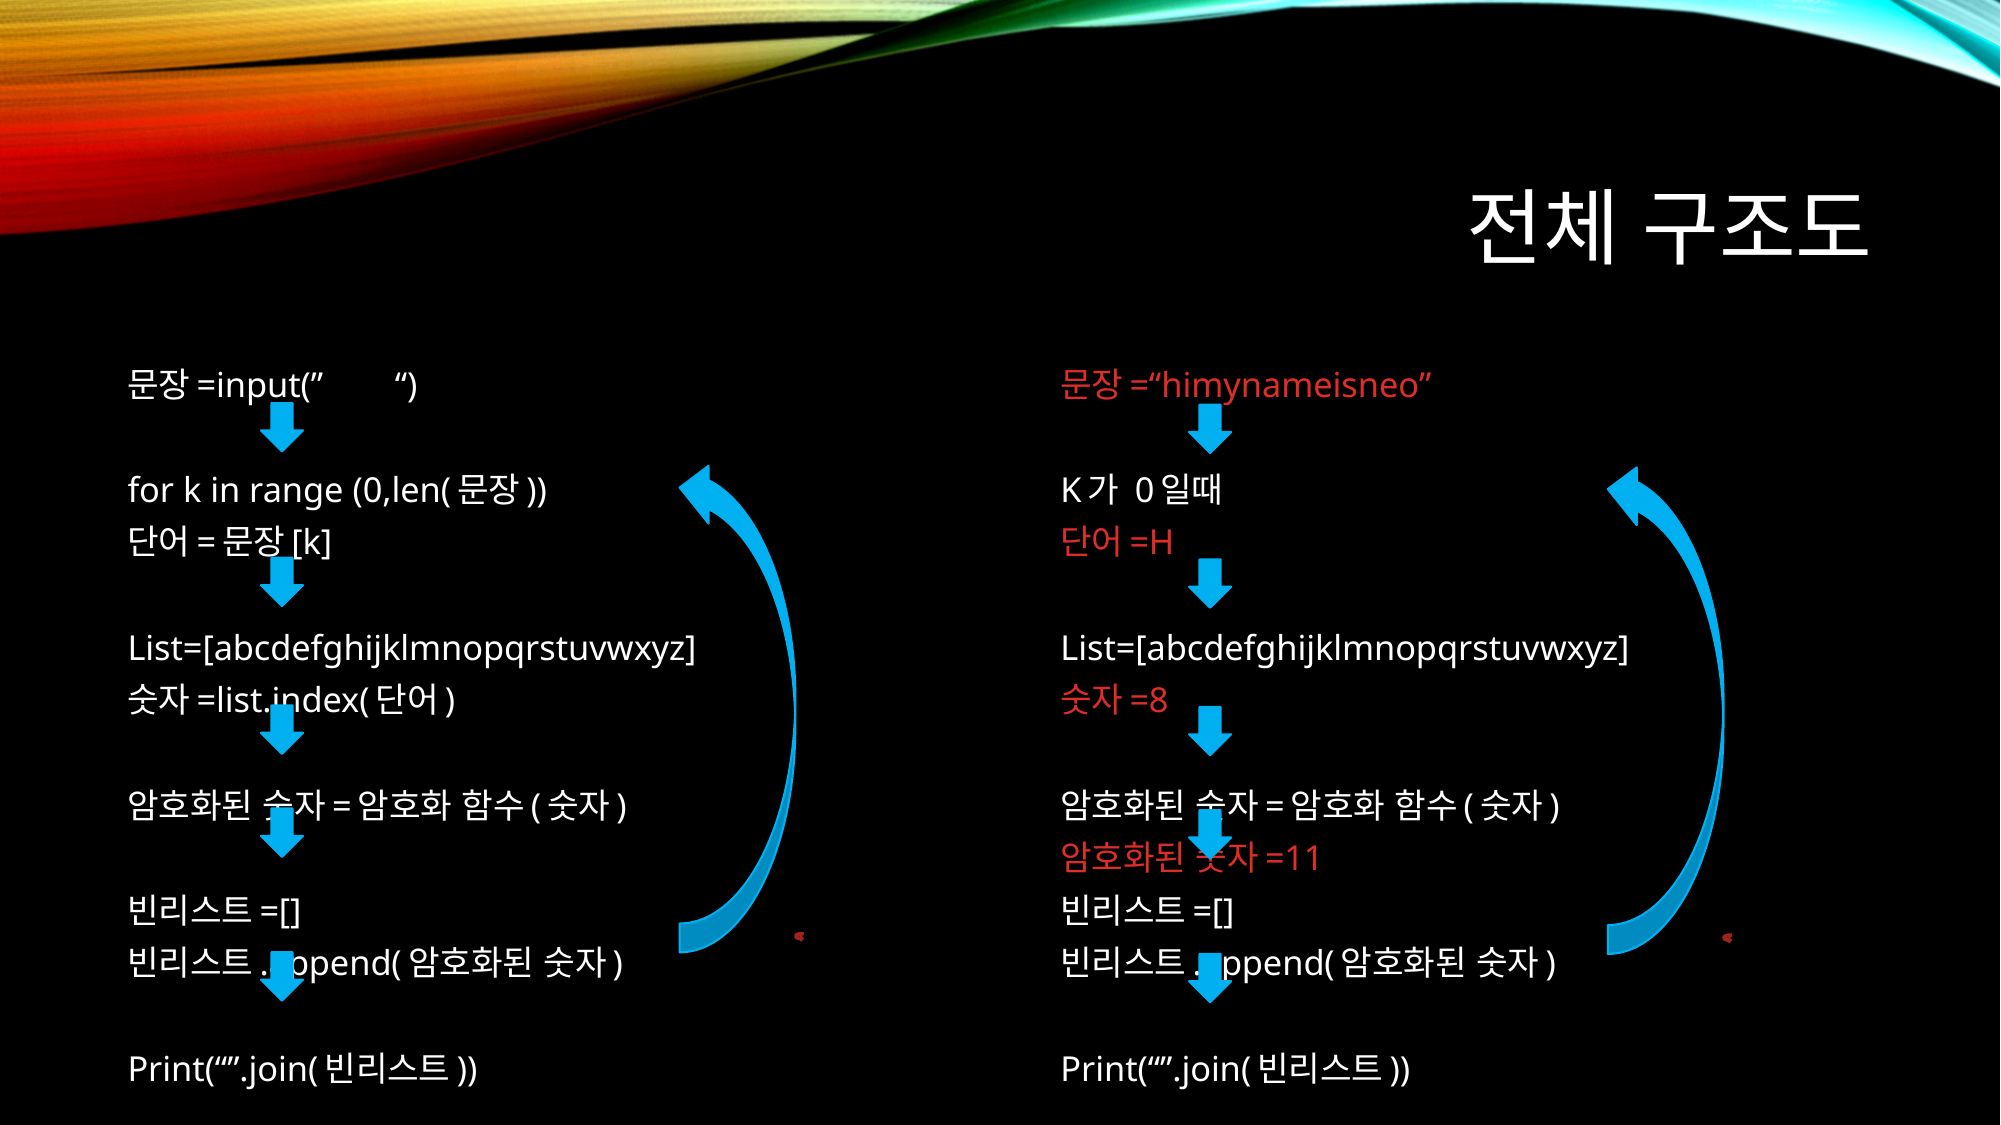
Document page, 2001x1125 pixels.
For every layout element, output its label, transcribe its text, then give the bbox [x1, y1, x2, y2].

text_box [259, 556, 305, 607]
text_box [1188, 558, 1233, 609]
text_box [1188, 952, 1233, 1004]
title 전체 구조도 [474, 125, 1888, 338]
text_box [259, 951, 305, 1002]
text_box [794, 931, 804, 942]
text_box [678, 464, 797, 954]
text_box [1188, 705, 1233, 757]
text_box [259, 402, 305, 453]
text_box [259, 704, 305, 755]
text_box [259, 807, 305, 858]
picture [0, 0, 2000, 237]
text_box [1188, 403, 1233, 454]
list 문장=“himynameisneo” K가 0일때 단어=H List=[abcdefghijklmnopqrstuvwxyz] 숫자=8 암호화된 숫자=암호화 함수(숫자) 암호화된 숫자=11 빈리스트=[] 빈리스트.append(암호화된 숫자) Print(“”.join(빈리스트)) [1045, 360, 1921, 1099]
text_box [1606, 466, 1725, 955]
list 문장=input(” “) for k in range (0,len(문장)) 단어=문장[k] List=[abcdefghijklmnopqrstuvwxyz] 숫자=list.index(단어) 암호화된 숫자=암호화 함수(숫자) 빈리스트=[] 빈리스트.append(암호화된 숫자) Print(“”.join(빈리스트)) [112, 360, 988, 1099]
text_box [1188, 809, 1233, 860]
text_box [1722, 933, 1732, 943]
